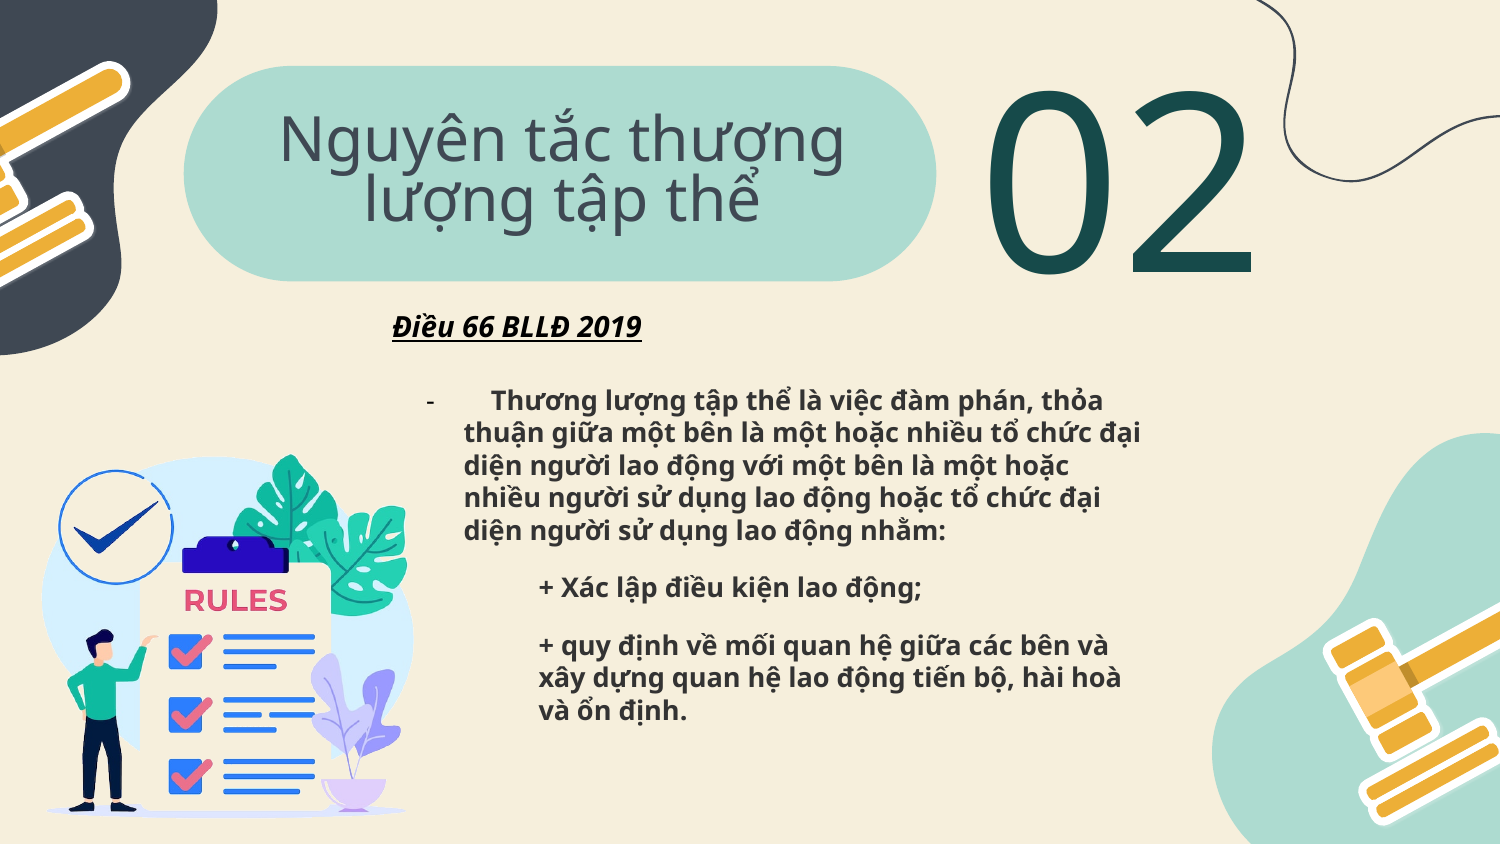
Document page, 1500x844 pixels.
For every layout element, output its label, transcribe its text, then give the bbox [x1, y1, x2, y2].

text_box [183, 140, 189, 207]
subtitle - Thương lượng tập thể là việc đàm phán, thỏa thuận giữa một bên là một hoặc nhiều tổ chức đại diện người lao động với một bên là một hoặc nhiều người sử dụng lao động hoặc tổ chức đại diện người sử dụng lao động nhằm: + Xác lập điều kiện lao động; + quy định về mối quan hệ giữa các bên và xây dựng quan hệ lao động tiến bộ, hài hoà và ổn định. [351, 383, 1150, 590]
subtitle Điều 66 BLLĐ 2019 [97, 308, 937, 357]
title Nguyên tắc thương lượng tập thể [189, 65, 916, 282]
picture [33, 441, 422, 830]
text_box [1318, 542, 1500, 831]
title 02 [916, 0, 1265, 323]
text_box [0, 6, 161, 309]
